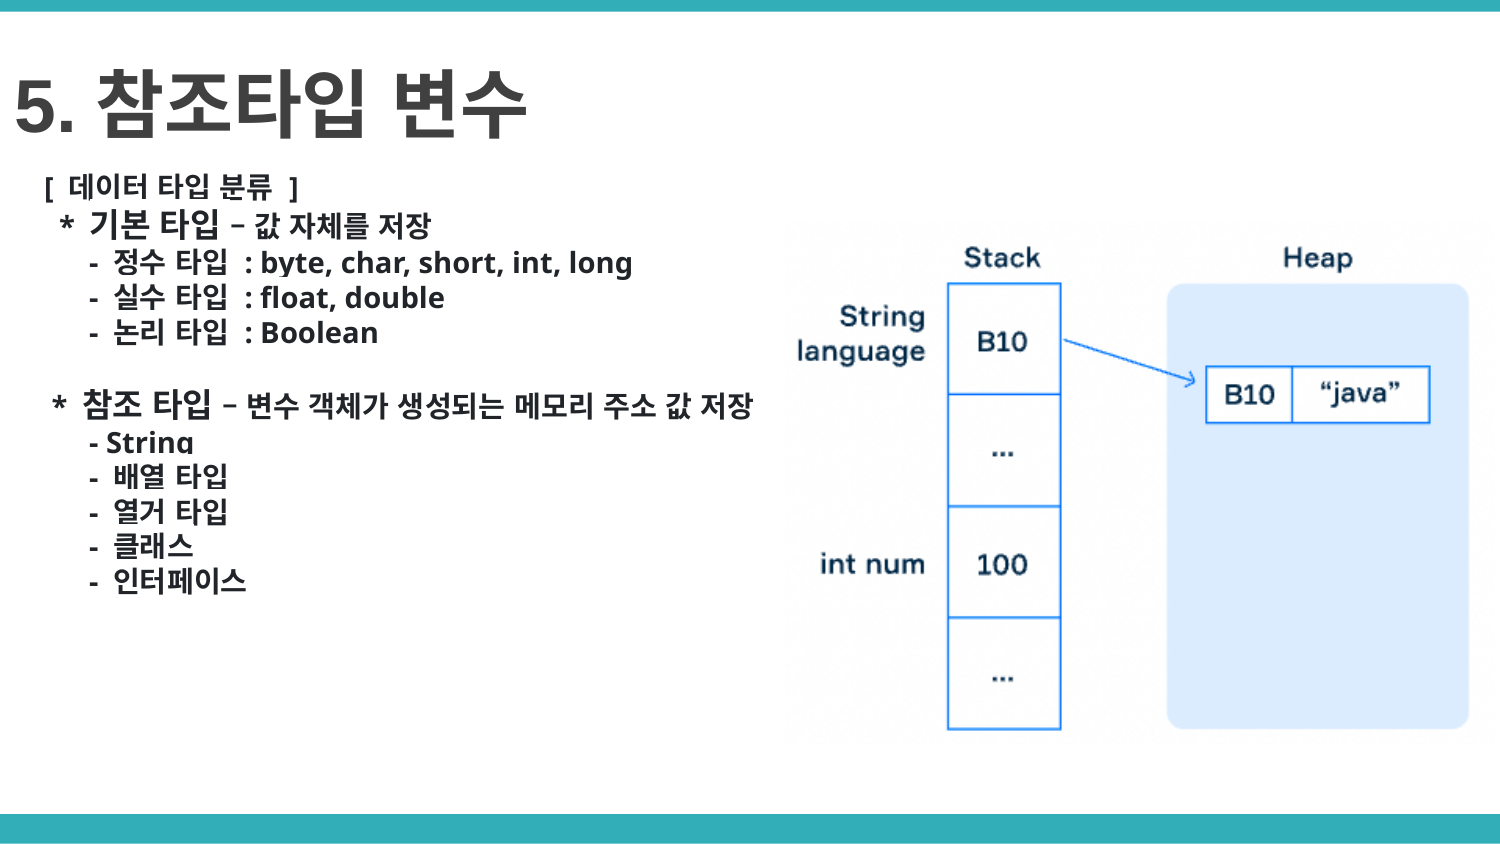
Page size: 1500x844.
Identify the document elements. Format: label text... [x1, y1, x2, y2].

picture [785, 220, 1496, 745]
text_box [ 데이터 타입 분류 ] * 기본 타입 – 값 자체를 저장 - 정수 타입 : byte, char, short, int, long - 실수 타입 : float, double - 논리 타입 : Boolean * 참조 타입 – 변수 객체가 생성되는 메모리 주소 값 저장 - String - 배열 타입 - 열거 타입 - 클래스 - 인터페이스 [29, 161, 809, 607]
list 5.참조타입 변수 [0, 55, 1500, 151]
